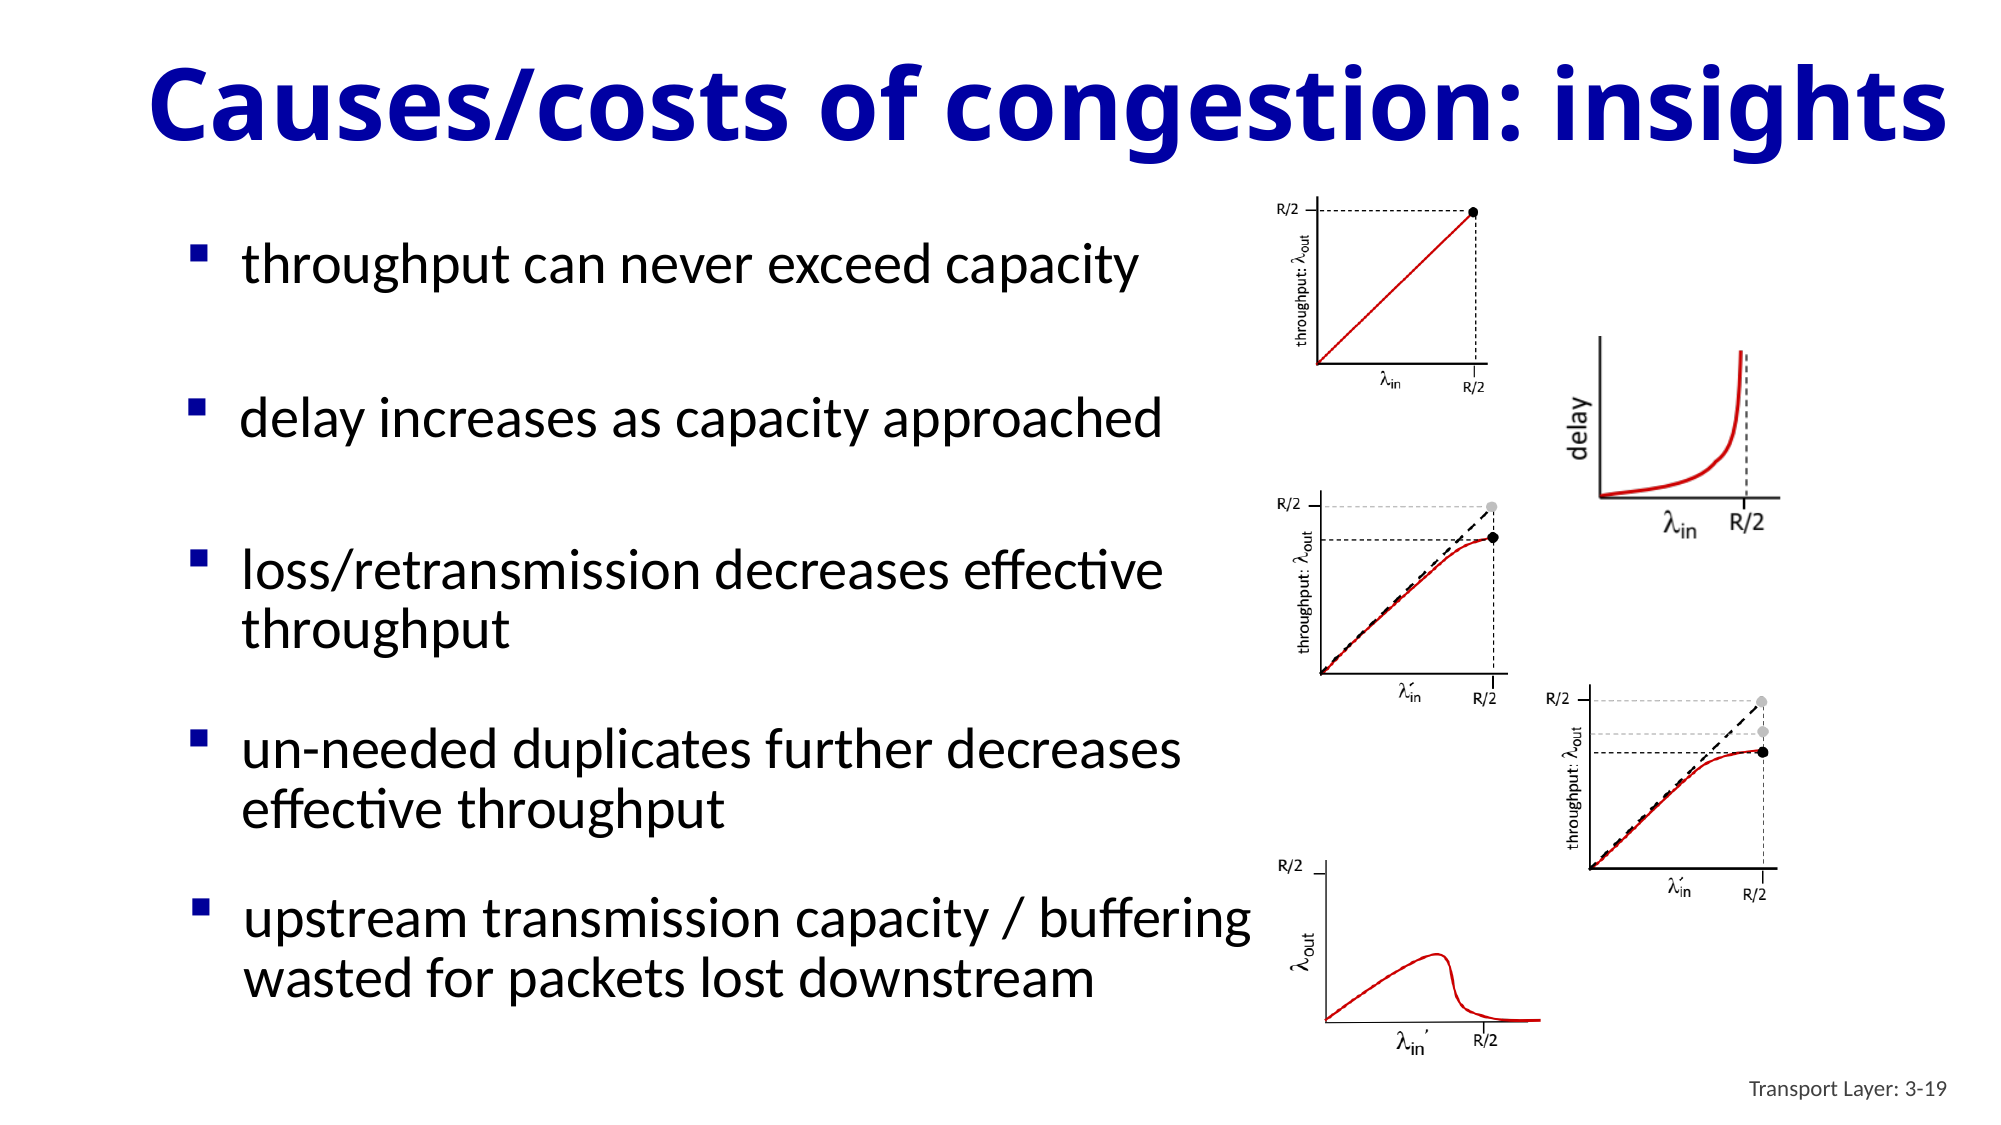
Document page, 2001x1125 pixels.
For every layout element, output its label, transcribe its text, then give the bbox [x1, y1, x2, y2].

title Causes/costs of congestion: insights [131, 34, 2000, 181]
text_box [170, 489, 1533, 727]
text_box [172, 924, 1555, 1070]
slide_number Transport Layer: 3-19 [1512, 1056, 1963, 1117]
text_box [170, 683, 1804, 924]
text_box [168, 336, 1823, 556]
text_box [170, 195, 1518, 414]
